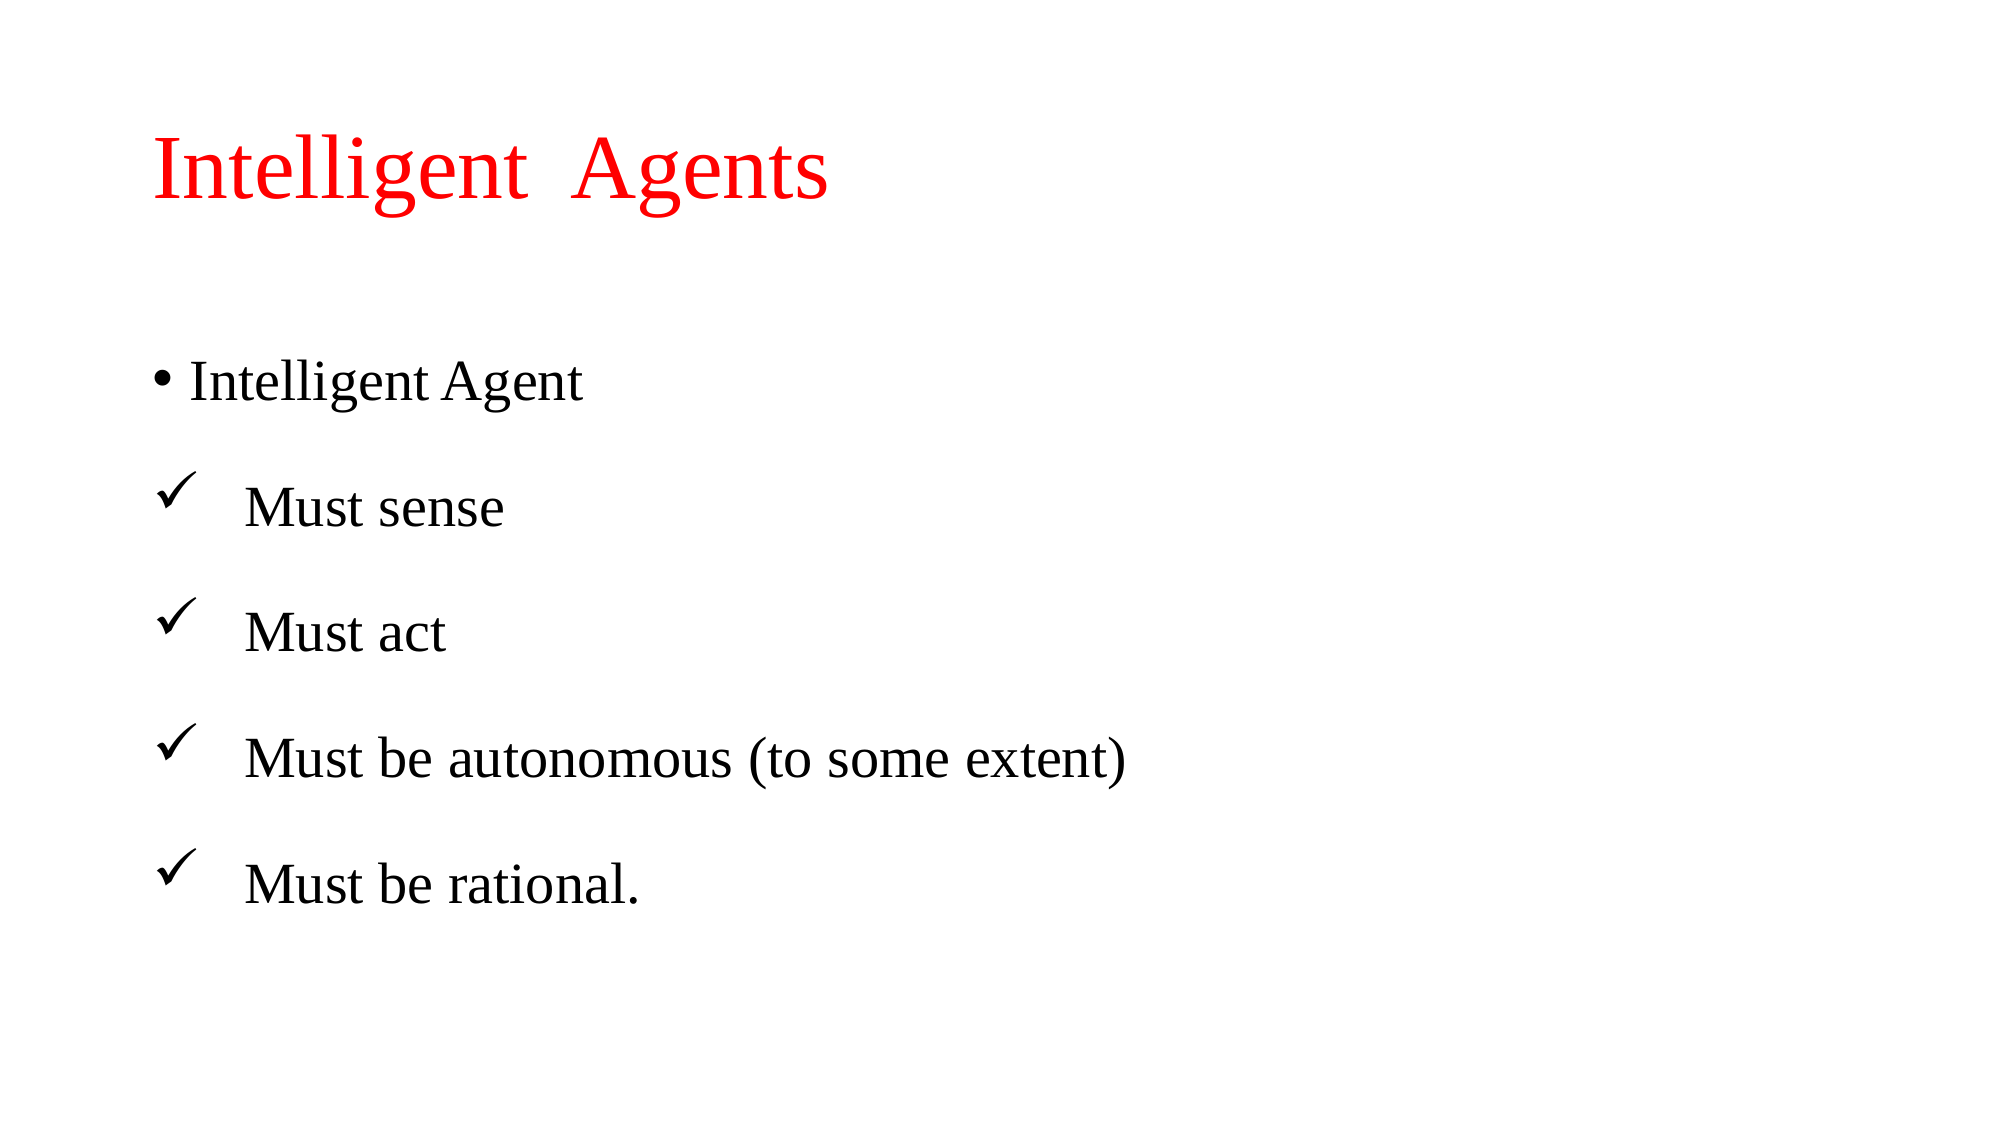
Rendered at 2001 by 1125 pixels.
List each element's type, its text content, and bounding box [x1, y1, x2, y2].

list Intelligent Agent Must sense Must act Must be autonomous (to some extent) Must be rational. [137, 299, 1863, 1014]
title Intelligent Agents [137, 59, 1863, 278]
